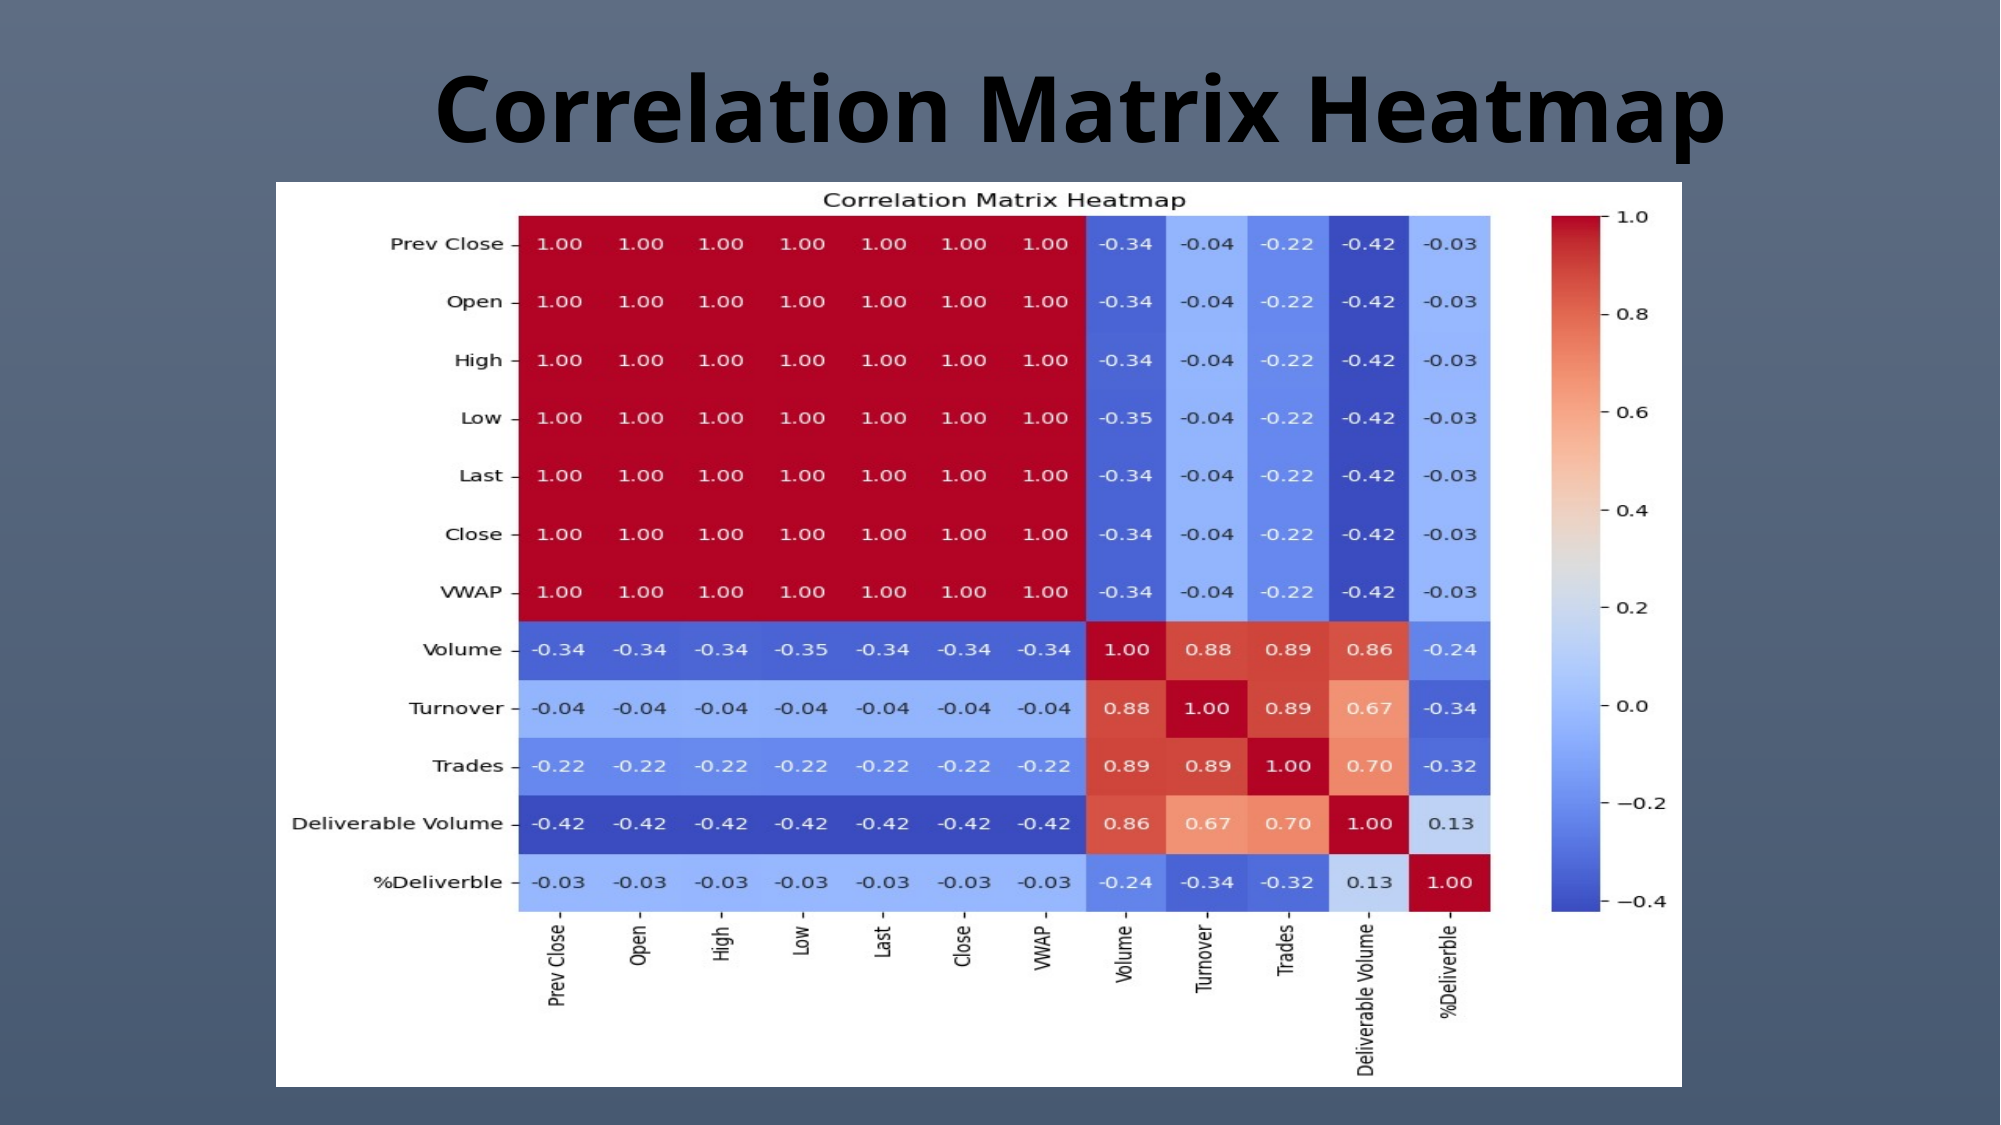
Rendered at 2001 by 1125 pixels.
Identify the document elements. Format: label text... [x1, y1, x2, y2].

title Correlation Matrix Heatmap [418, 0, 2000, 245]
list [276, 182, 1682, 1087]
